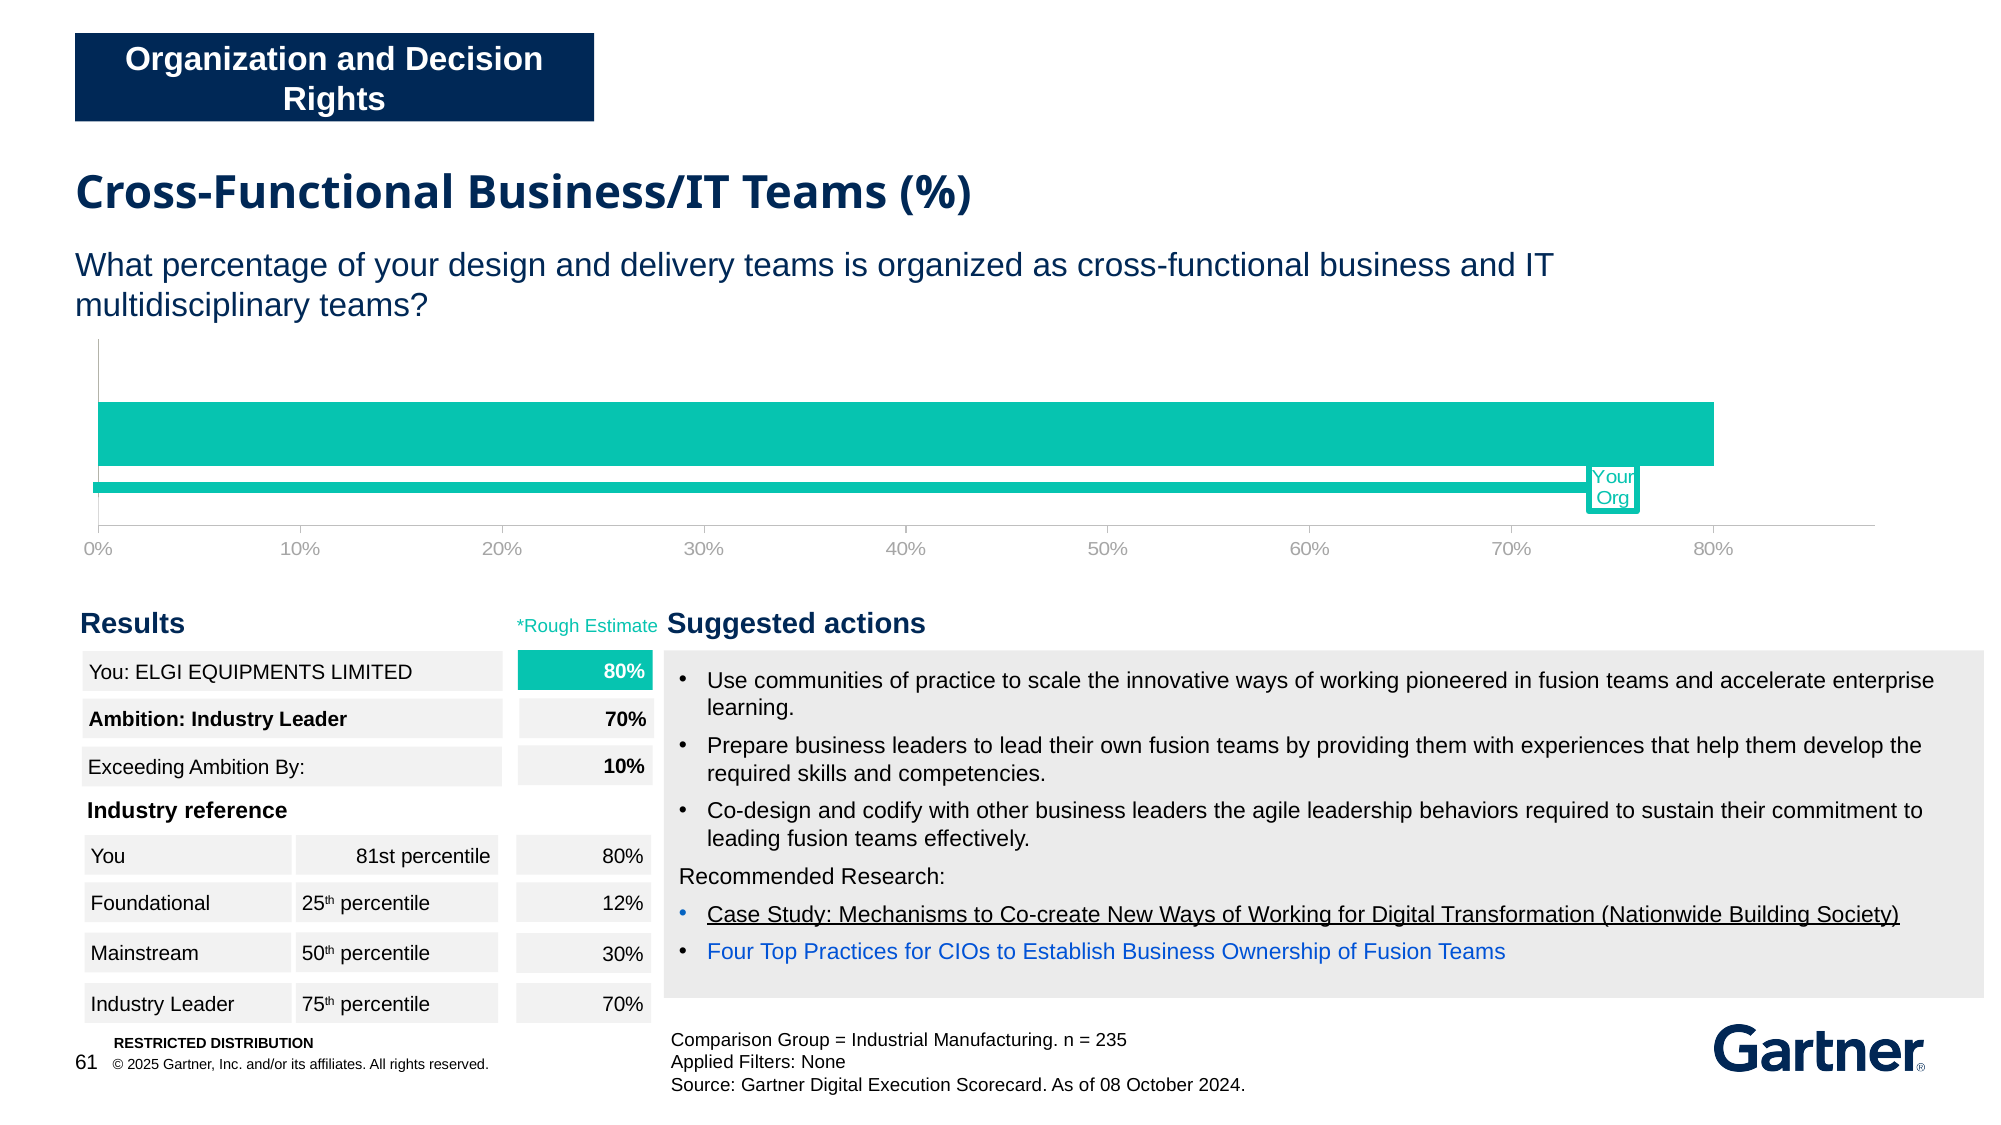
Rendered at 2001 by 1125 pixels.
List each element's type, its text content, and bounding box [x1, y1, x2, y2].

text_box 75th percentile [295, 983, 499, 1023]
text_box 30% [516, 933, 652, 973]
text_box Use communities of practice to scale the innovative ways of working pioneered in fusion teams and accelerate enterprise learning. Prepare business leaders to lead their own fusion teams by providing them with experiences that help them develop the required skills and competencies. Co-design and codify with other business leaders the agile leadership behaviors required to sustain their commitment to leading fusion teams effectively. Recommended Research: Case Study: Mechanisms to Co-create New Ways of Working for Digital Transformation (Nationwide Building Society) Four Top Practices for CIOs to Establish Business Ownership of Fusion Teams [663, 650, 1984, 998]
text_box 50th percentile [295, 932, 499, 973]
text_box Mainstream [84, 932, 292, 973]
text_box Organization and Decision Rights [74, 32, 595, 122]
text_box 10% [517, 745, 653, 786]
text_box 12% [516, 882, 652, 922]
chart [74, 311, 1892, 560]
text_box 80% [517, 650, 653, 690]
text_box What percentage of your design and delivery teams is organized as cross-functional business and IT multidisciplinary teams? [74, 235, 1798, 311]
text_box 70% [519, 698, 655, 739]
text_box Industry Leader [84, 983, 292, 1023]
text_box 80% [516, 834, 652, 875]
text_box You: ELGI EQUIPMENTS LIMITED [82, 651, 503, 691]
text_box Foundational [84, 882, 292, 923]
text_box Comparison Group = Industrial Manufacturing. n = 235 Applied Filters: None Source: Gartner Digital Execution Scorecard. As of 08 October 2024. [670, 1020, 1705, 1103]
text_box 70% [516, 983, 652, 1023]
text_box You [84, 835, 292, 875]
text_box Suggested actions [667, 604, 1109, 643]
text_box *Rough Estimate [502, 606, 843, 644]
text_box Industry reference [87, 795, 512, 827]
text_box Exceeding Ambition By: [81, 746, 502, 787]
text_box 81st percentile [295, 835, 499, 875]
text_box 25th percentile [295, 882, 499, 923]
text_box Ambition: Industry Leader [82, 698, 503, 739]
text_box Results [80, 604, 522, 643]
text_box Cross-Functional Business/IT Teams (%) [74, 169, 1963, 264]
picture [1714, 1024, 1925, 1072]
